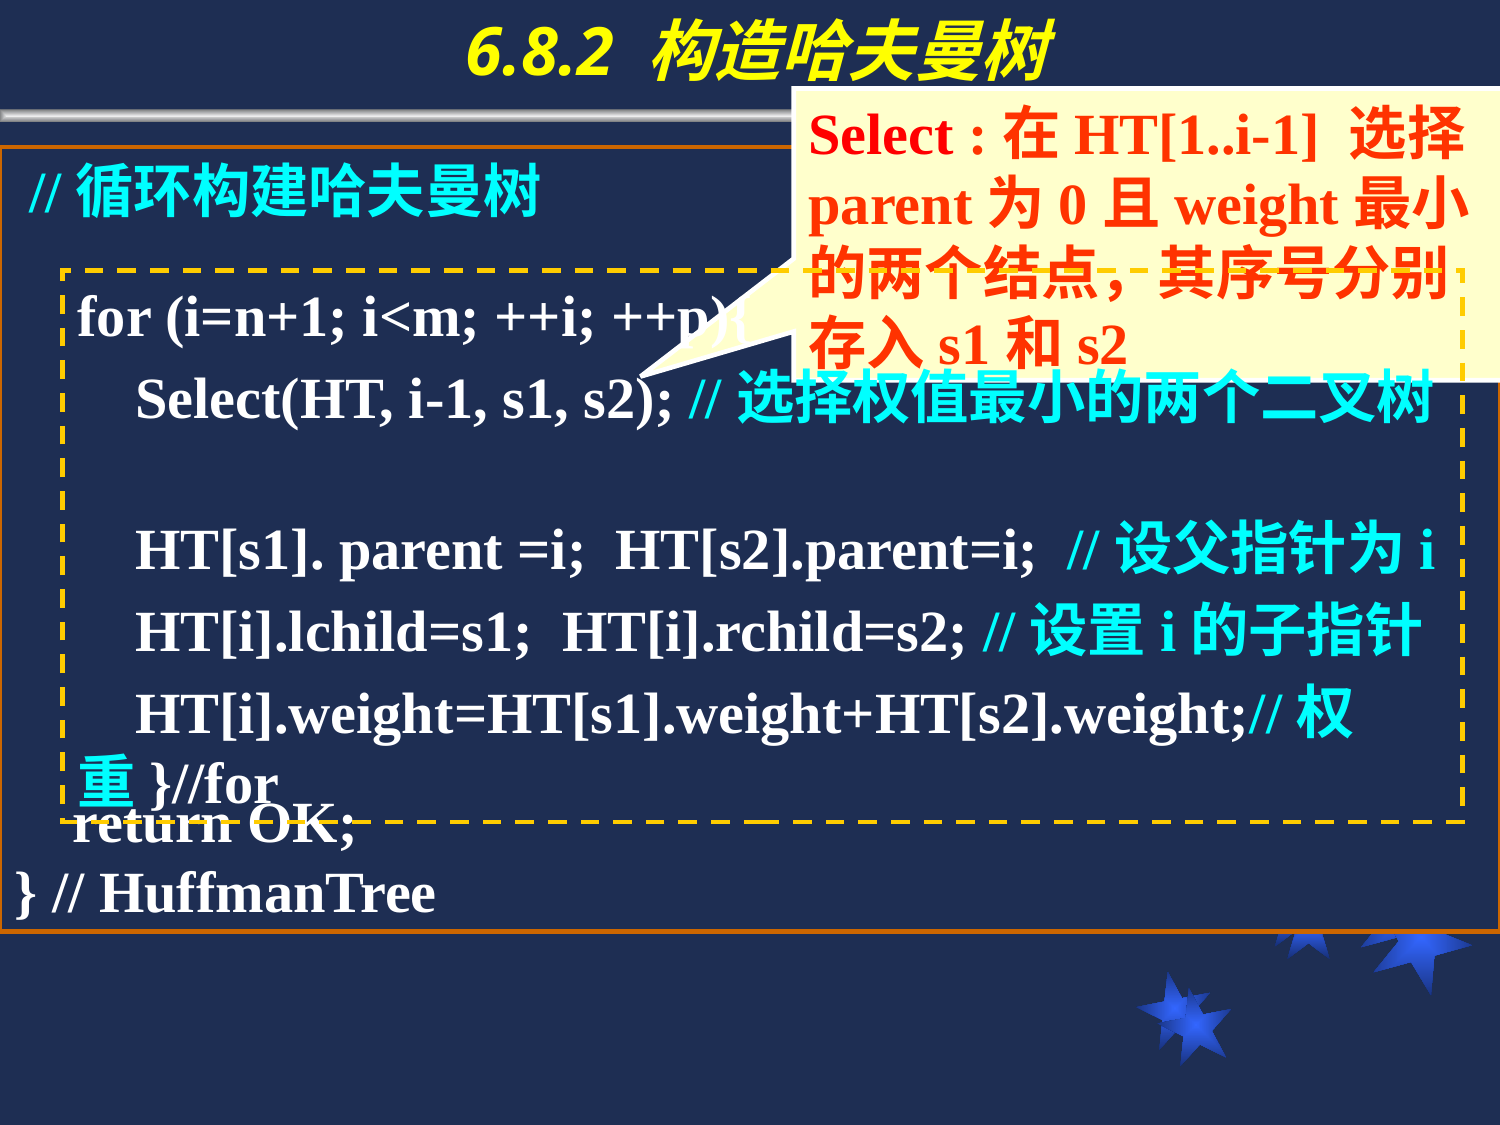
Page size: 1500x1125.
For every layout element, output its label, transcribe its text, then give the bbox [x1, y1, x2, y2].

text_box //循环构建哈夫曼树 return OK; } // HuffmanTree [0, 146, 1500, 932]
text_box 6.8.2 构造哈夫曼树 [13, 1, 1500, 96]
text_box Select :在HT[1..i-1] 选择parent为0且weight最小的两个结点，其序号分别存入s1和s2 [778, 96, 1500, 381]
text_box for (i=n+1; i<m; ++i; ++p){ Select(HT, i-1, s1, s2); //选择权值最小的两个二叉树 HT[s1]. parent =i; HT[s2].parent=i; //设父指针为i HT[i].lchild=s1; HT[i].rchild=s2; //设置i的子指针 HT[i].weight=HT[s1].weight+HT[s2].weight;//权重}//for [62, 270, 1463, 823]
